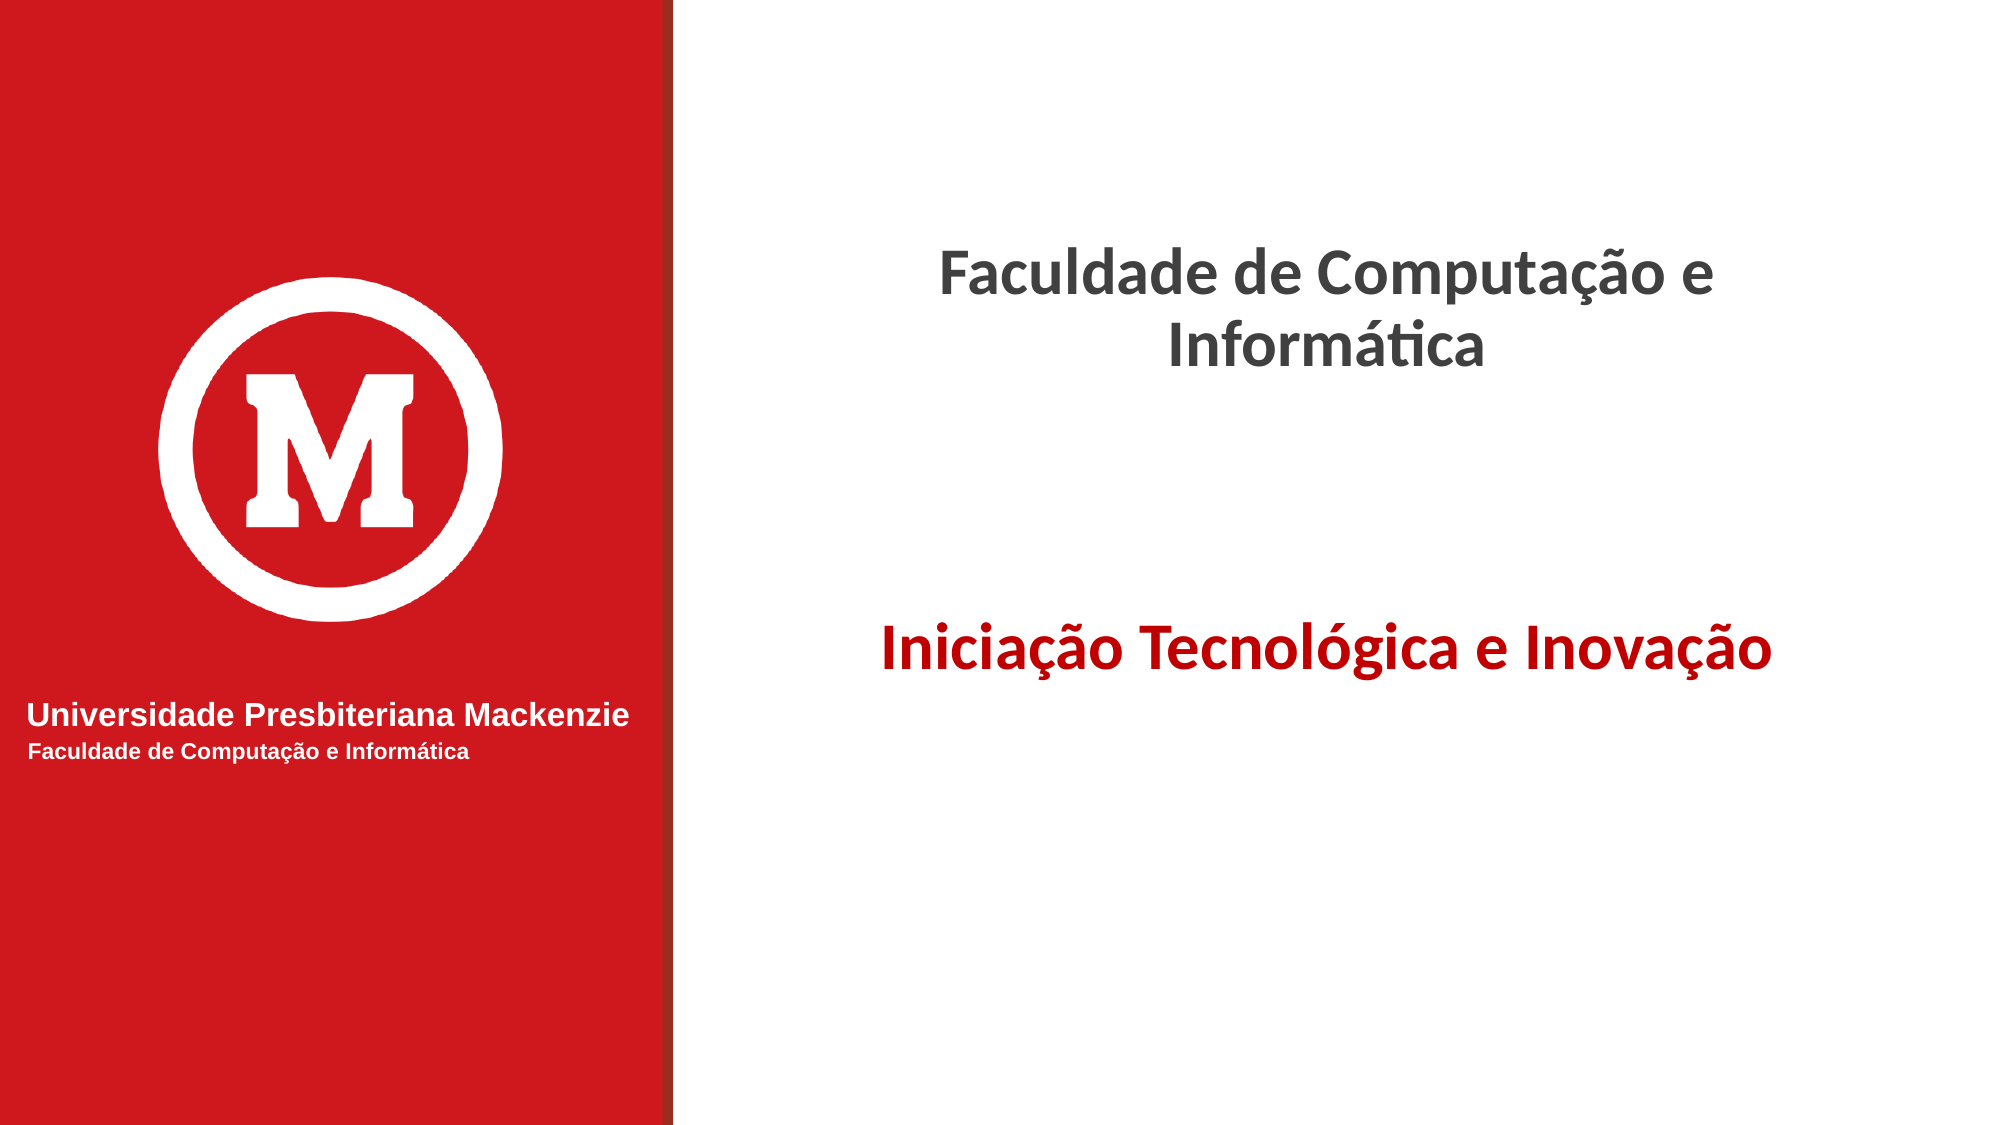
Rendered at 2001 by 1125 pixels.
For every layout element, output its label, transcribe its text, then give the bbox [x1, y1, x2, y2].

list Faculdade de Computação e Informática Iniciação Tecnológica e Inovação [787, 120, 1853, 983]
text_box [10, 211, 656, 772]
